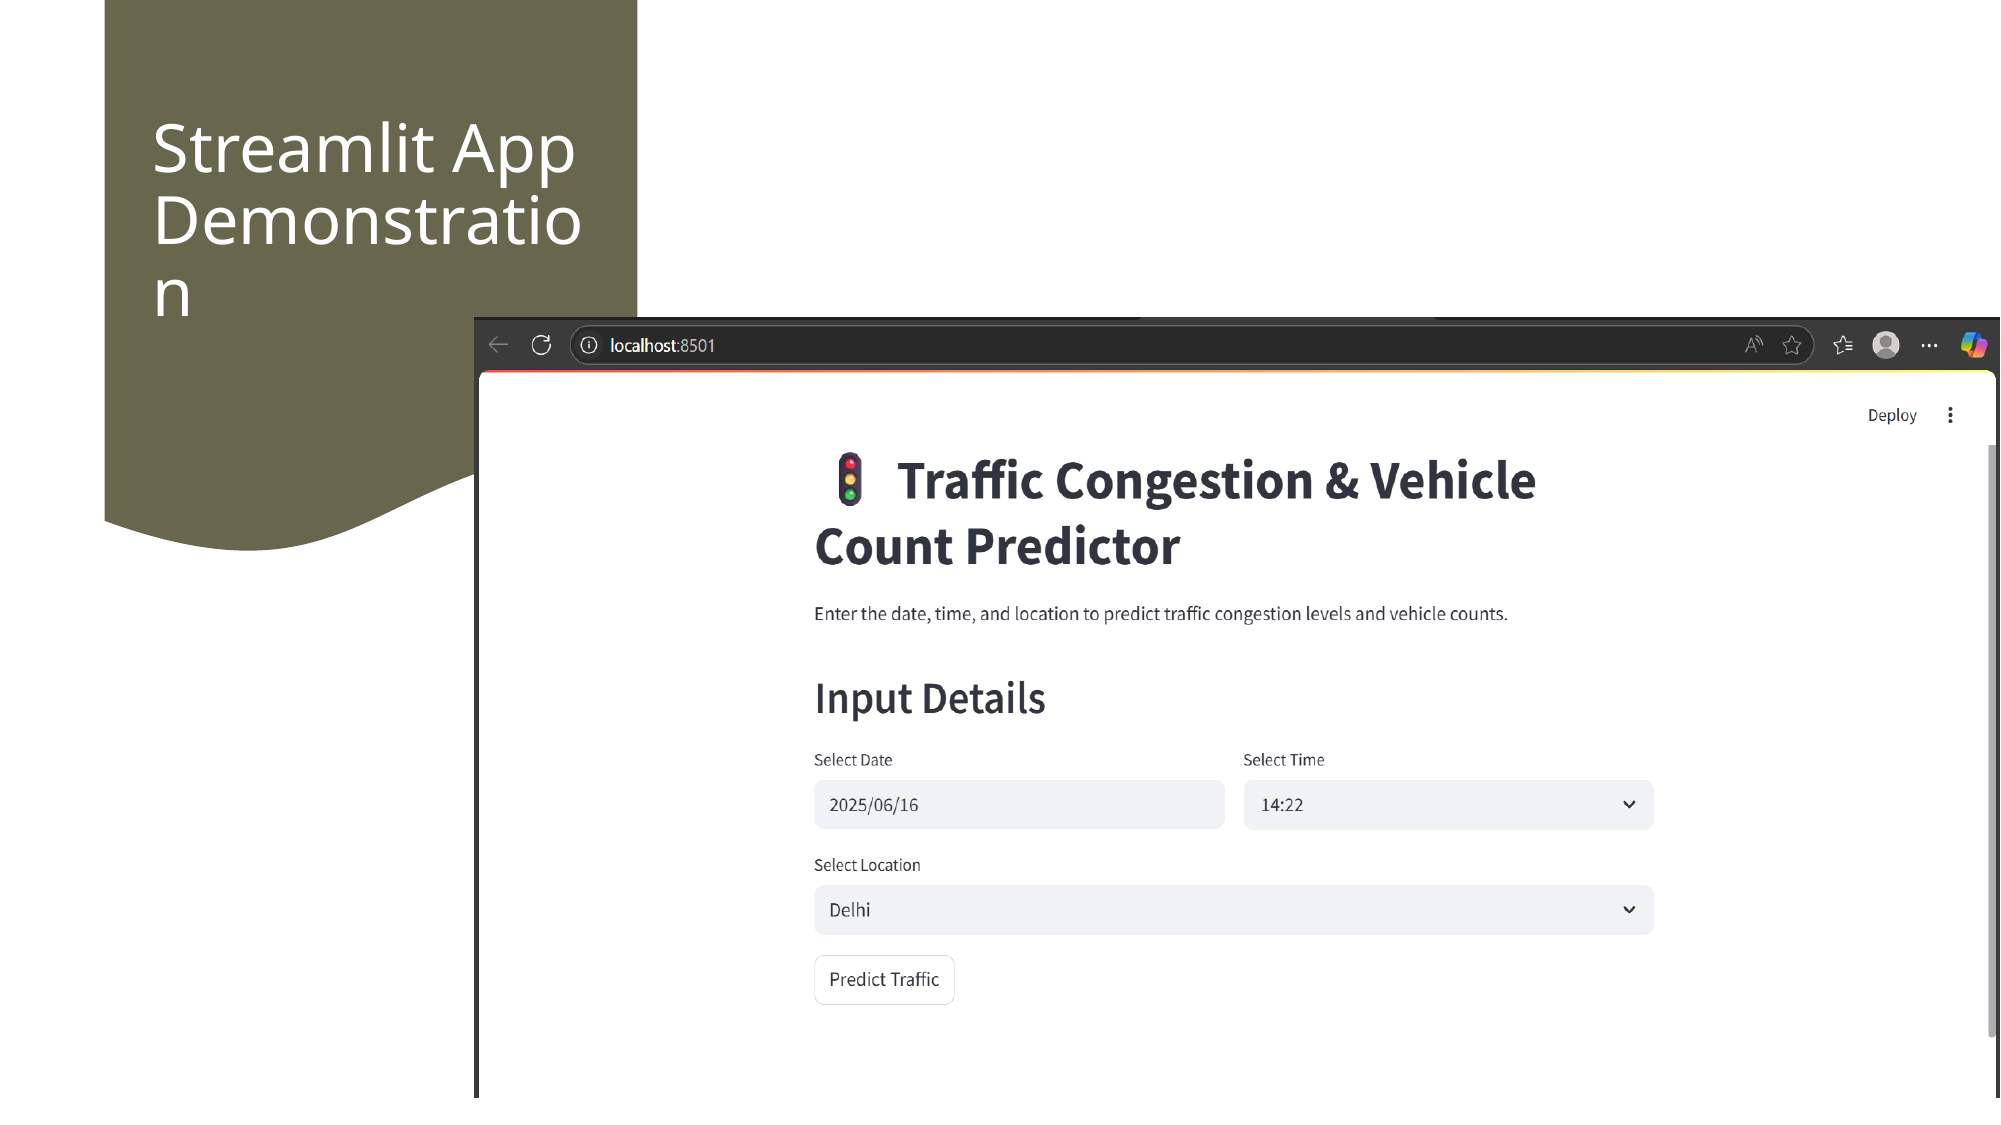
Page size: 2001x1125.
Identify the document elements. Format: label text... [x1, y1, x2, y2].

text_box [103, 0, 640, 553]
title Streamlit App Demonstration [137, 28, 604, 417]
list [473, 316, 2000, 1099]
